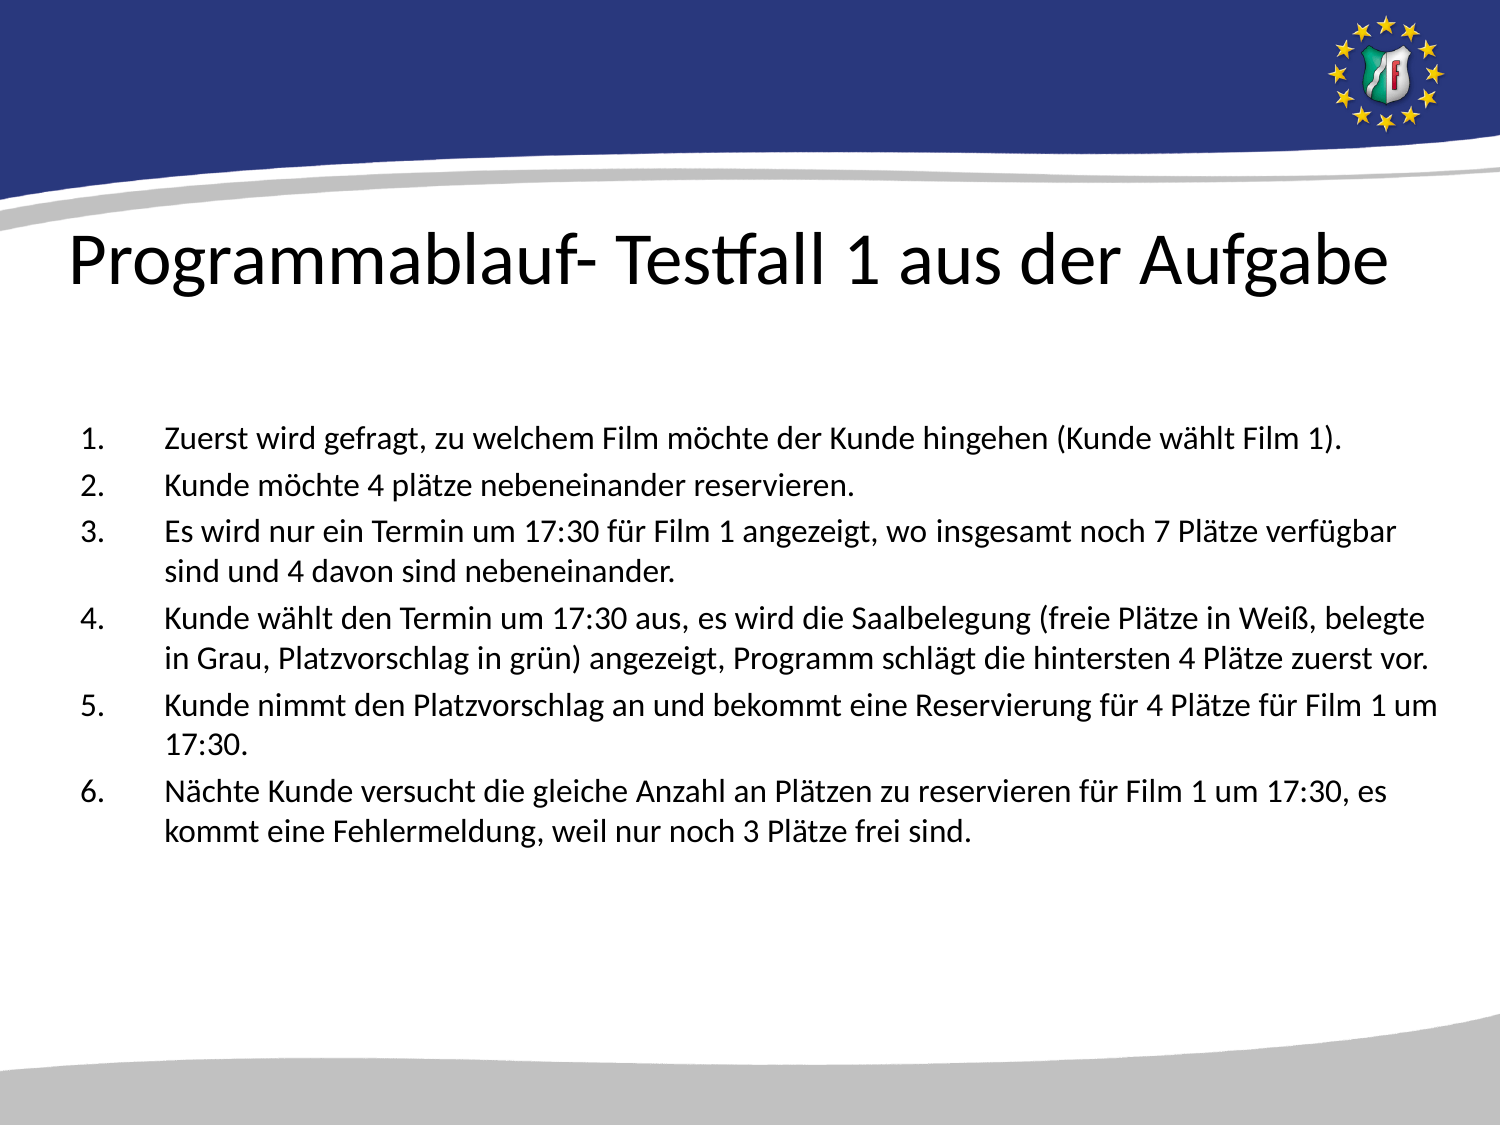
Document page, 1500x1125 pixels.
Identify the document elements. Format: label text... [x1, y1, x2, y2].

text_box Programmablauf- Testfall 1 aus der Aufgabe [0, 202, 1500, 333]
picture [0, 1012, 1500, 1125]
text_box Zuerst wird gefragt, zu welchem Film möchte der Kunde hingehen (Kunde wählt Film 1). Kunde möchte 4 plätze nebeneinander reservieren. Es wird nur ein Termin um 17:30 für Film 1 angezeigt, wo insgesamt noch 7 Plätze verfügbar sind und 4 davon sind nebeneinander. Kunde wählt den Termin um 17:30 aus, es wird die Saalbelegung (freie Plätze in Weiß, belegte in Grau, Platzvorschlag in grün) angezeigt, Programm schlägt die hintersten 4 Plätze zuerst vor. Kunde nimmt den Platzvorschlag an und bekommt eine Reservierung für 4 Plätze für Film 1 um 17:30. Nächte Kunde versucht die gleiche Anzahl an Plätzen zu reservieren für Film 1 um 17:30, es kommt eine Fehlermeldung, weil nur noch 3 Plätze frei sind. [64, 408, 1459, 903]
picture [0, 0, 1500, 202]
